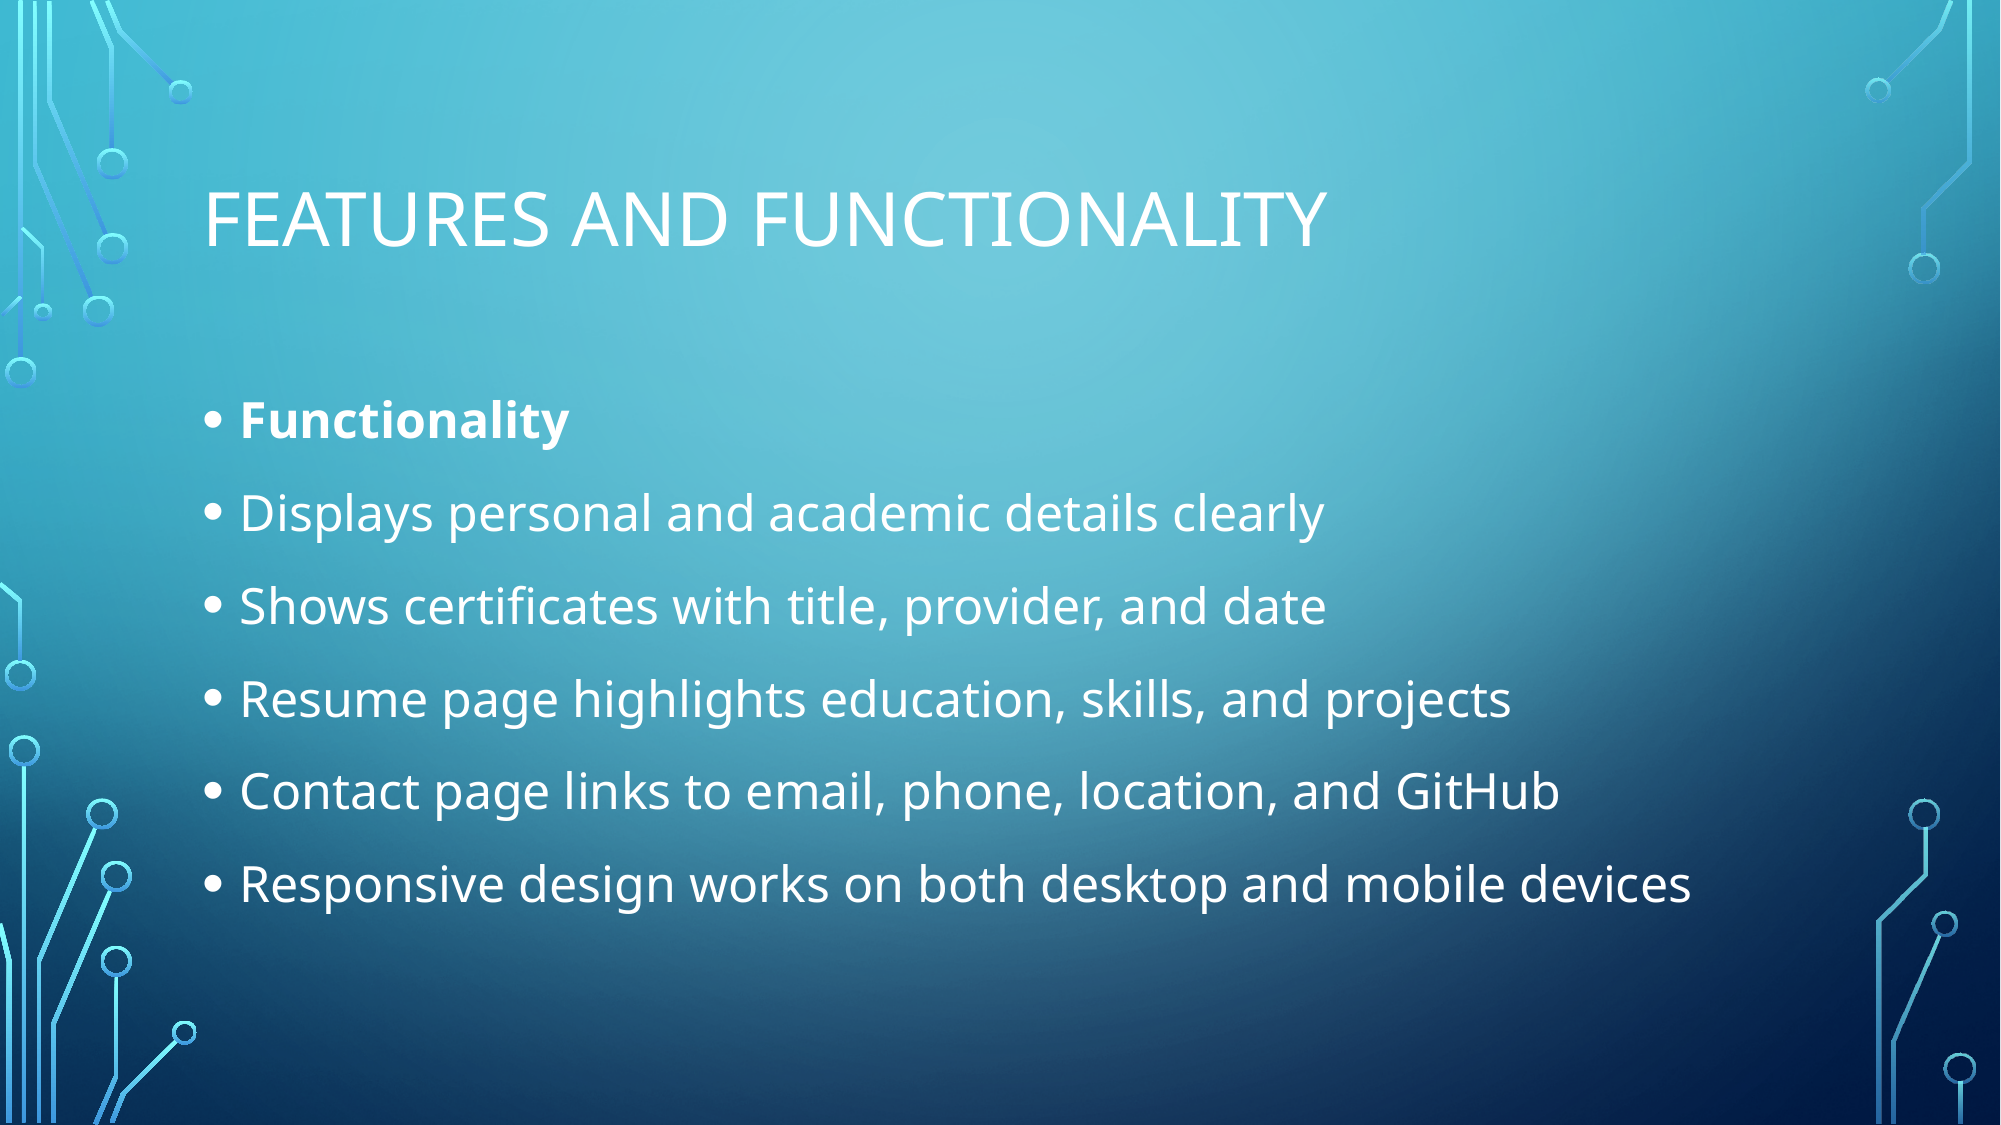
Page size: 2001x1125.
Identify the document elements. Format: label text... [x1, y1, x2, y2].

list Functionality Displays personal and academic details clearly Shows certificates with title, provider, and date Resume page highlights education, skills, and projects Contact page links to email, phone, location, and GitHub Responsive design works on both desktop and mobile devices [187, 369, 1813, 950]
title FEATURES AND FUNCTIONALITY [187, 101, 1813, 344]
